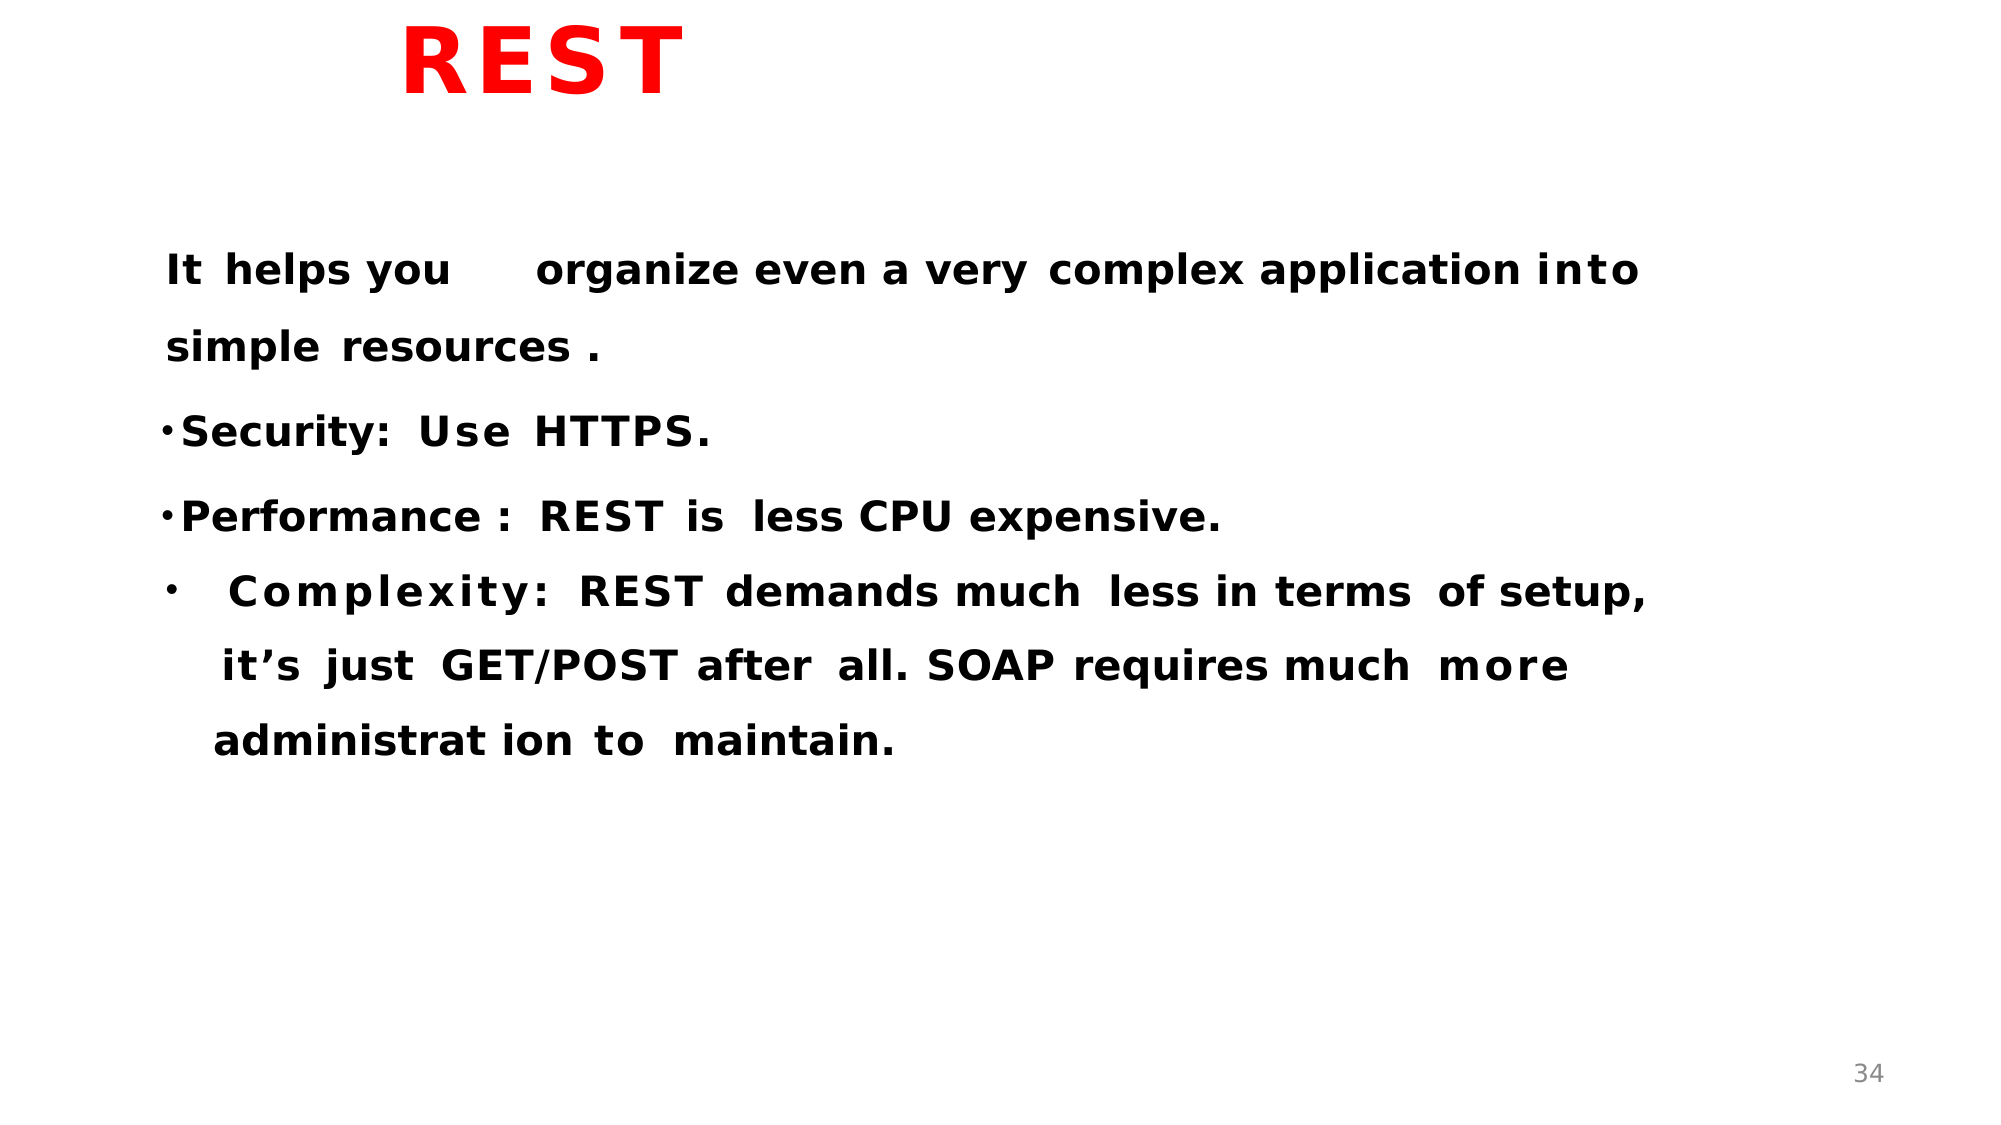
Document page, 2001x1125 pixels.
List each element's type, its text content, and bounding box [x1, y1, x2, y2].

text_box REST [396, 0, 686, 190]
text_box <number> [1846, 1057, 1892, 1125]
text_box It helps you organize even a very complex application into simple resources . Security: Use HTTPS. Performance : REST is less CPU expensive. Complexity: REST demands much less in terms of setup, it’s just GET/POST after all. SOAP requires much more administrat ion to maintain. [161, 215, 1648, 764]
